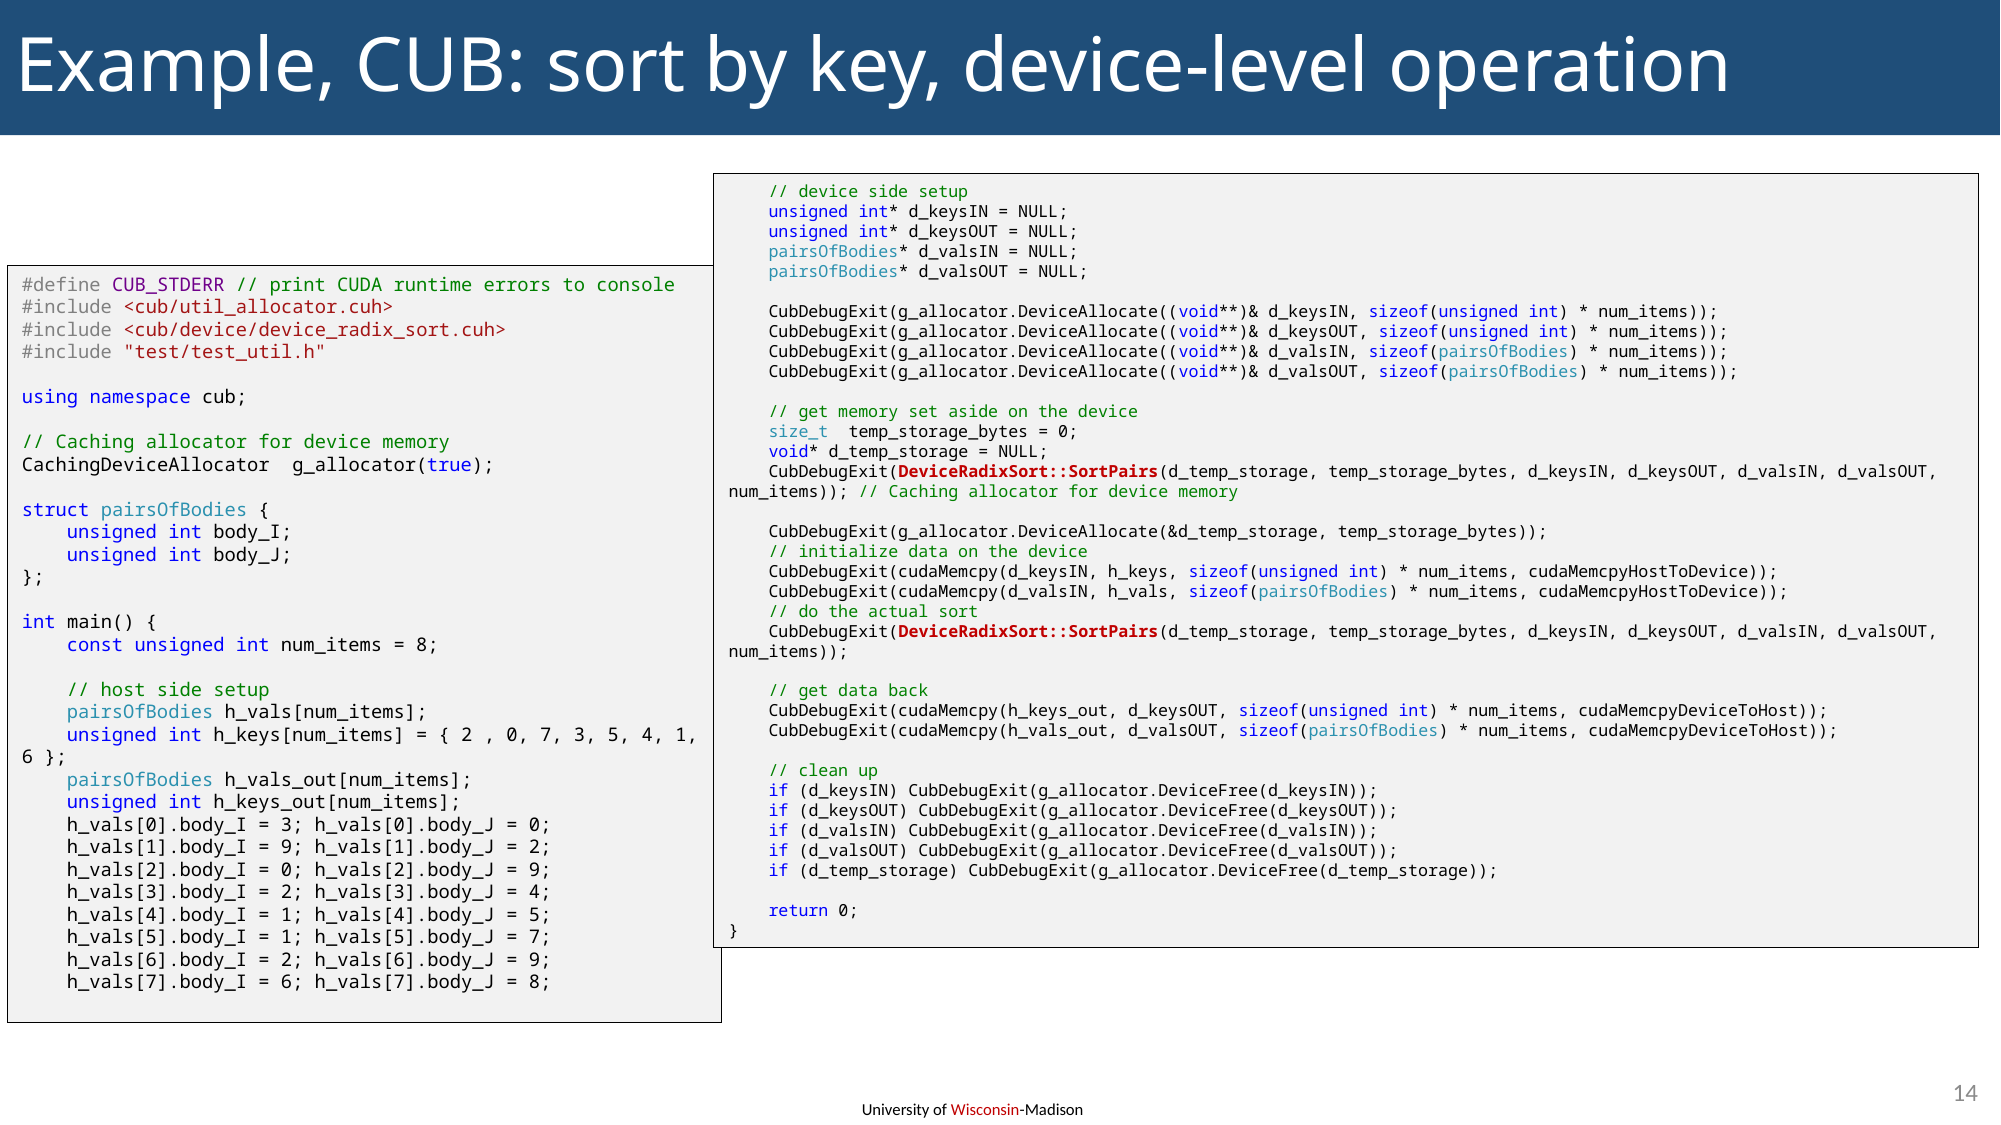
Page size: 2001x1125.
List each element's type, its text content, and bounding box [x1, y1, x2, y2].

text_box // device side setup unsigned int* d_keysIN = NULL; unsigned int* d_keysOUT = NULL; pairsOfBodies* d_valsIN = NULL; pairsOfBodies* d_valsOUT = NULL; CubDebugExit(g_allocator.DeviceAllocate((void**)& d_keysIN, sizeof(unsigned int) * num_items)); CubDebugExit(g_allocator.DeviceAllocate((void**)& d_keysOUT, sizeof(unsigned int) * num_items)); CubDebugExit(g_allocator.DeviceAllocate((void**)& d_valsIN, sizeof(pairsOfBodies) * num_items)); CubDebugExit(g_allocator.DeviceAllocate((void**)& d_valsOUT, sizeof(pairsOfBodies) * num_items)); // get memory set aside on the device size_t temp_storage_bytes = 0; void* d_temp_storage = NULL; CubDebugExit(DeviceRadixSort::SortPairs(d_temp_storage, temp_storage_bytes, d_keysIN, d_keysOUT, d_valsIN, d_valsOUT, num_items)); // Caching allocator for device memory CubDebugExit(g_allocator.DeviceAllocate(&d_temp_storage, temp_storage_bytes)); // initialize data on the device CubDebugExit(cudaMemcpy(d_keysIN, h_keys, sizeof(unsigned int) * num_items, cudaMemcpyHostToDevice)); CubDebugExit(cudaMemcpy(d_valsIN, h_vals, sizeof(pairsOfBodies) * num_items, cudaMemcpyHostToDevice)); // do the actual sort CubDebugExit(DeviceRadixSort::SortPairs(d_temp_storage, temp_storage_bytes, d_keysIN, d_keysOUT, d_valsIN, d_valsOUT, num_items)); // get data back CubDebugExit(cudaMemcpy(h_keys_out, d_keysOUT, sizeof(unsigned int) * num_items, cudaMemcpyDeviceToHost)); CubDebugExit(cudaMemcpy(h_vals_out, d_valsOUT, sizeof(pairsOfBodies) * num_items, cudaMemcpyDeviceToHost)); // clean up if (d_keysIN) CubDebugExit(g_allocator.DeviceFree(d_keysIN)); if (d_keysOUT) CubDebugExit(g_allocator.DeviceFree(d_keysOUT)); if (d_valsIN) CubDebugExit(g_allocator.DeviceFree(d_valsIN)); if (d_valsOUT) CubDebugExit(g_allocator.DeviceFree(d_valsOUT)); if (d_temp_storage) CubDebugExit(g_allocator.DeviceFree(d_temp_storage)); return 0; } [713, 173, 1979, 948]
slide_number 14 [1879, 1069, 1994, 1114]
text_box #define CUB_STDERR // print CUDA runtime errors to console #include <cub/util_allocator.cuh> #include <cub/device/device_radix_sort.cuh> #include "test/test_util.h" using namespace cub; // Caching allocator for device memory CachingDeviceAllocator g_allocator(true); struct pairsOfBodies { unsigned int body_I; unsigned int body_J; }; int main() { const unsigned int num_items = 8; // host side setup pairsOfBodies h_vals[num_items]; unsigned int h_keys[num_items] = { 2 , 0, 7, 3, 5, 4, 1, 6 }; pairsOfBodies h_vals_out[num_items]; unsigned int h_keys_out[num_items]; h_vals[0].body_I = 3; h_vals[0].body_J = 0; h_vals[1].body_I = 9; h_vals[1].body_J = 2; h_vals[2].body_I = 0; h_vals[2].body_J = 9; h_vals[3].body_I = 2; h_vals[3].body_J = 4; h_vals[4].body_I = 1; h_vals[4].body_J = 5; h_vals[5].body_I = 1; h_vals[5].body_J = 7; h_vals[6].body_I = 2; h_vals[6].body_J = 9; h_vals[7].body_I = 6; h_vals[7].body_J = 8; [7, 265, 722, 1023]
title Example, CUB: sort by key, device-level operation [0, 0, 2000, 136]
